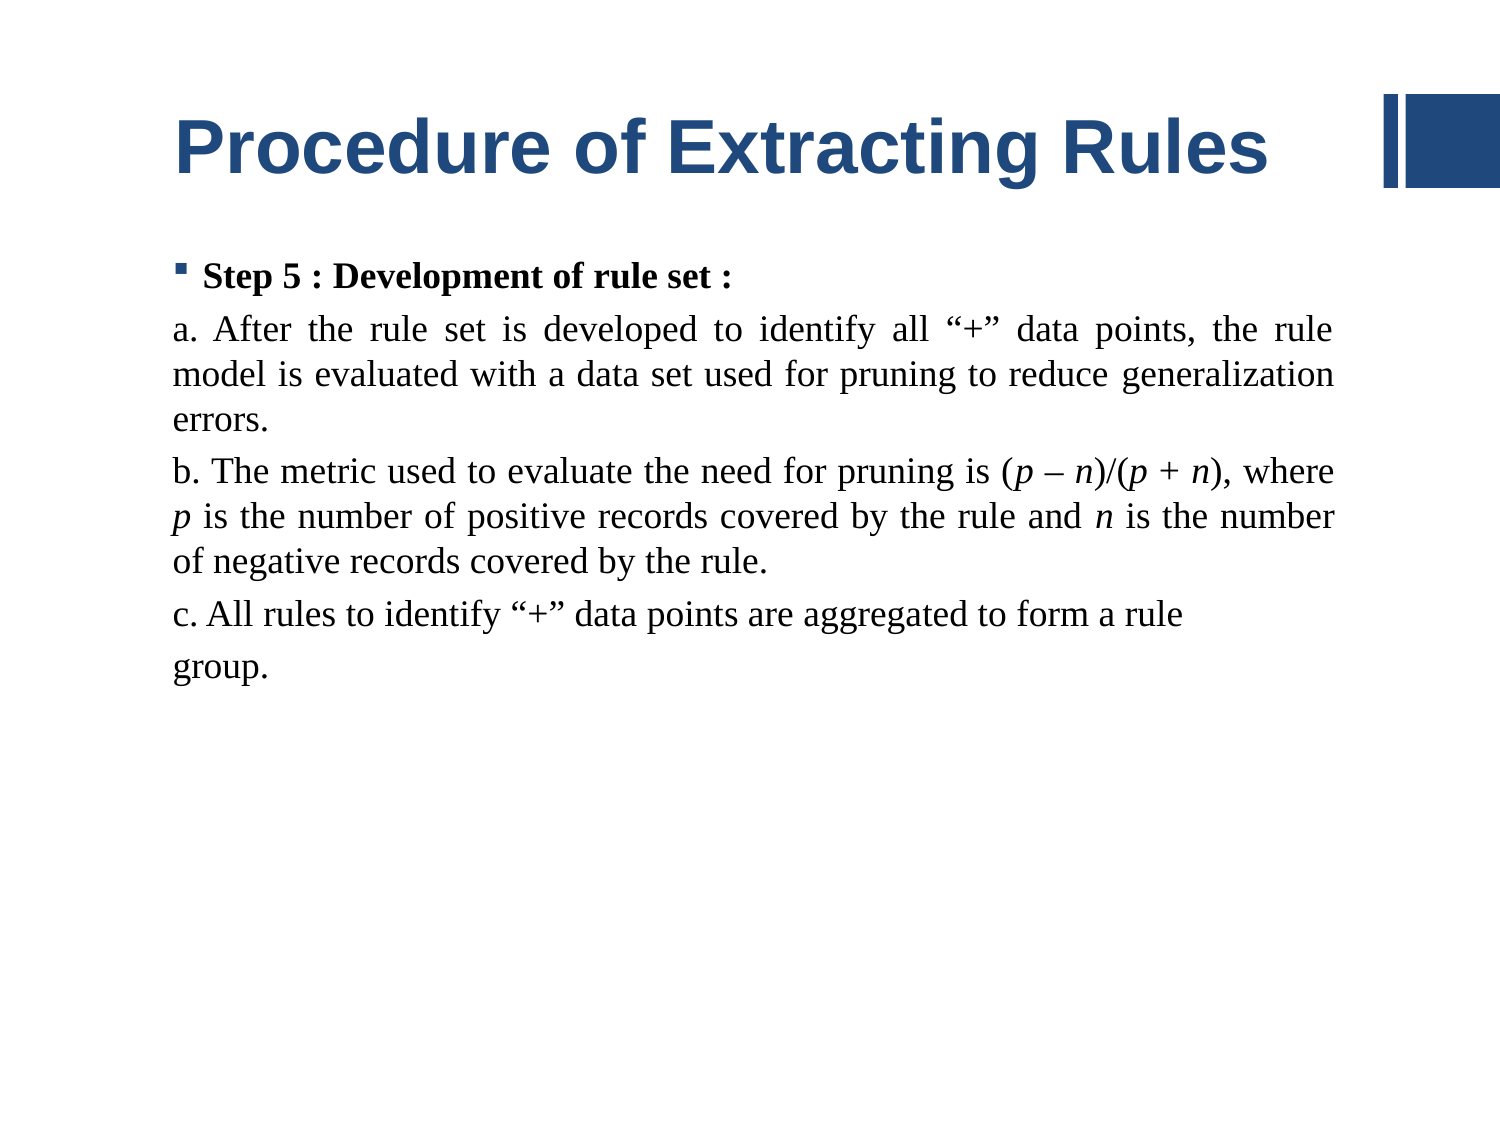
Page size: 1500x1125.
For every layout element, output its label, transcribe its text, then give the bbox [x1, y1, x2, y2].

list Step 5 : Development of rule set : a. After the rule set is developed to identify all “+” data points, the rule model is evaluated with a data set used for pruning to reduce generalization errors. b. The metric used to evaluate the need for pruning is (p – n)/(p + n), where p is the number of positive records covered by the rule and n is the number of negative records covered by the rule. c. All rules to identify “+” data points are aggregated to form a rule group. [150, 243, 1350, 1035]
title Procedure of Extracting Rules [159, 66, 1360, 197]
